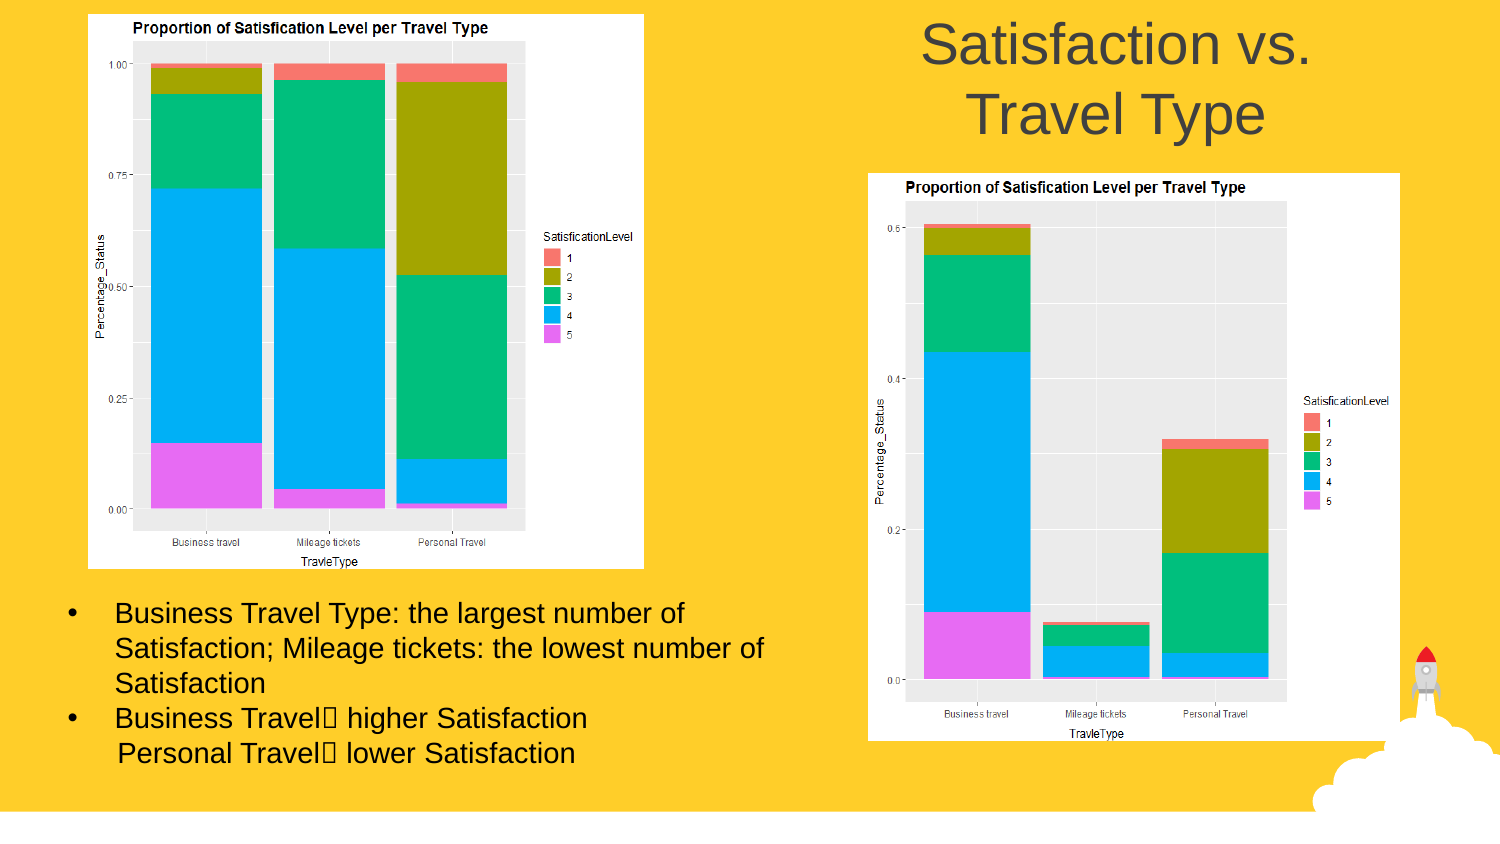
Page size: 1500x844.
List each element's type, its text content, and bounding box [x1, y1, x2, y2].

picture [88, 14, 644, 569]
picture [867, 173, 1400, 741]
list Satisfaction vs. Travel Type [892, 14, 1341, 139]
text_box Business Travel Type: the largest number of Satisfaction; Mileage tickets: the lowest number of Satisfaction Business Travel higher Satisfaction Personal Travel lower Satisfaction [53, 587, 869, 844]
